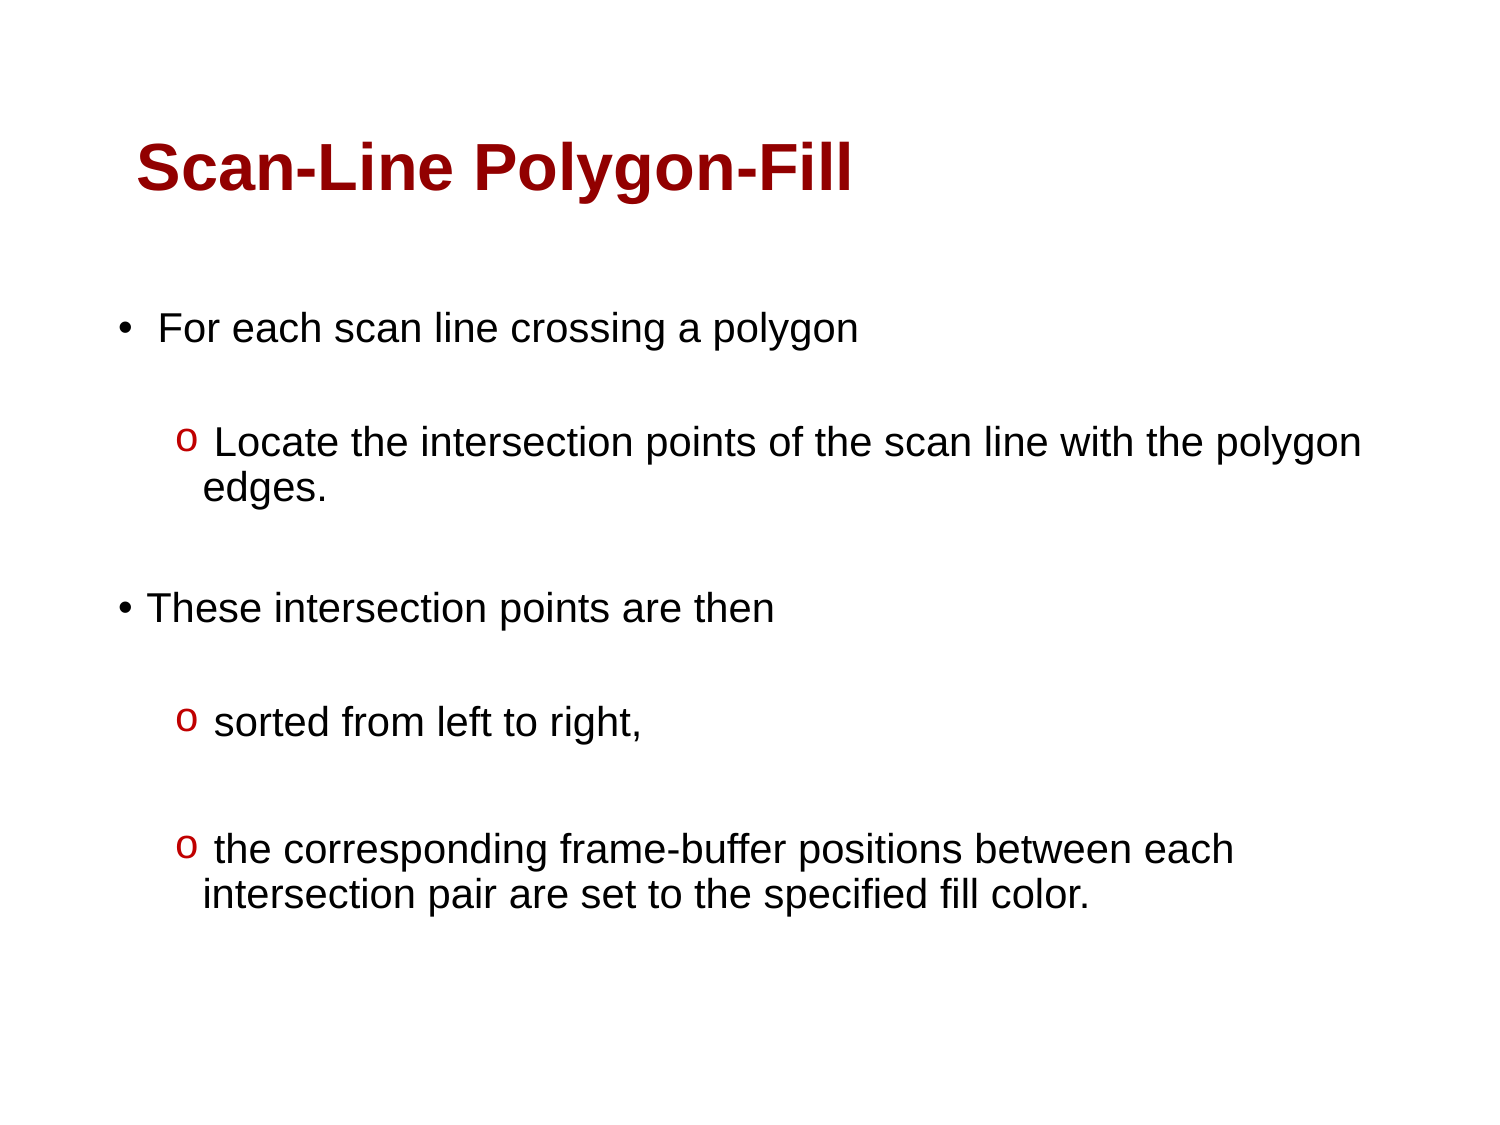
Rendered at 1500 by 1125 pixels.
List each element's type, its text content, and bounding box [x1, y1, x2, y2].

list For each scan line crossing a polygon Locate the intersection points of the scan line with the polygon edges. These intersection points are then sorted from left to right, the corresponding frame-buffer positions between each intersection pair are set to the specified fill color. [103, 299, 1397, 1014]
title Scan-Line Polygon-Fill [103, 59, 1397, 278]
